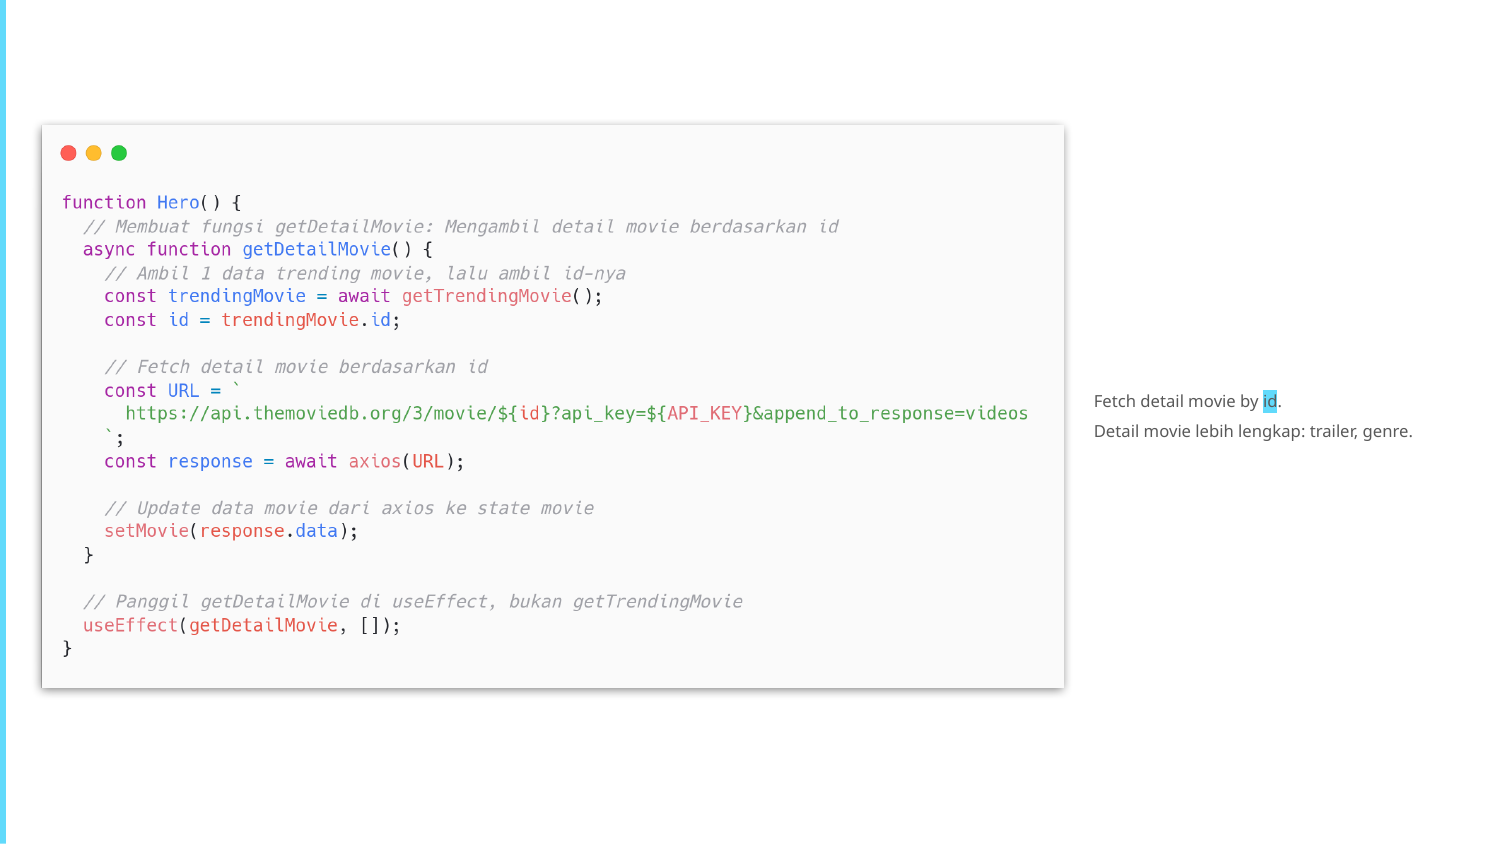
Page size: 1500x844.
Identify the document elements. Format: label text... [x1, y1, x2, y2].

text_box [0, 0, 6, 844]
text_box Fetch detail movie by id. Detail movie lebih lengkap: trailer, genre. [1078, 366, 1441, 457]
picture [40, 125, 1065, 689]
